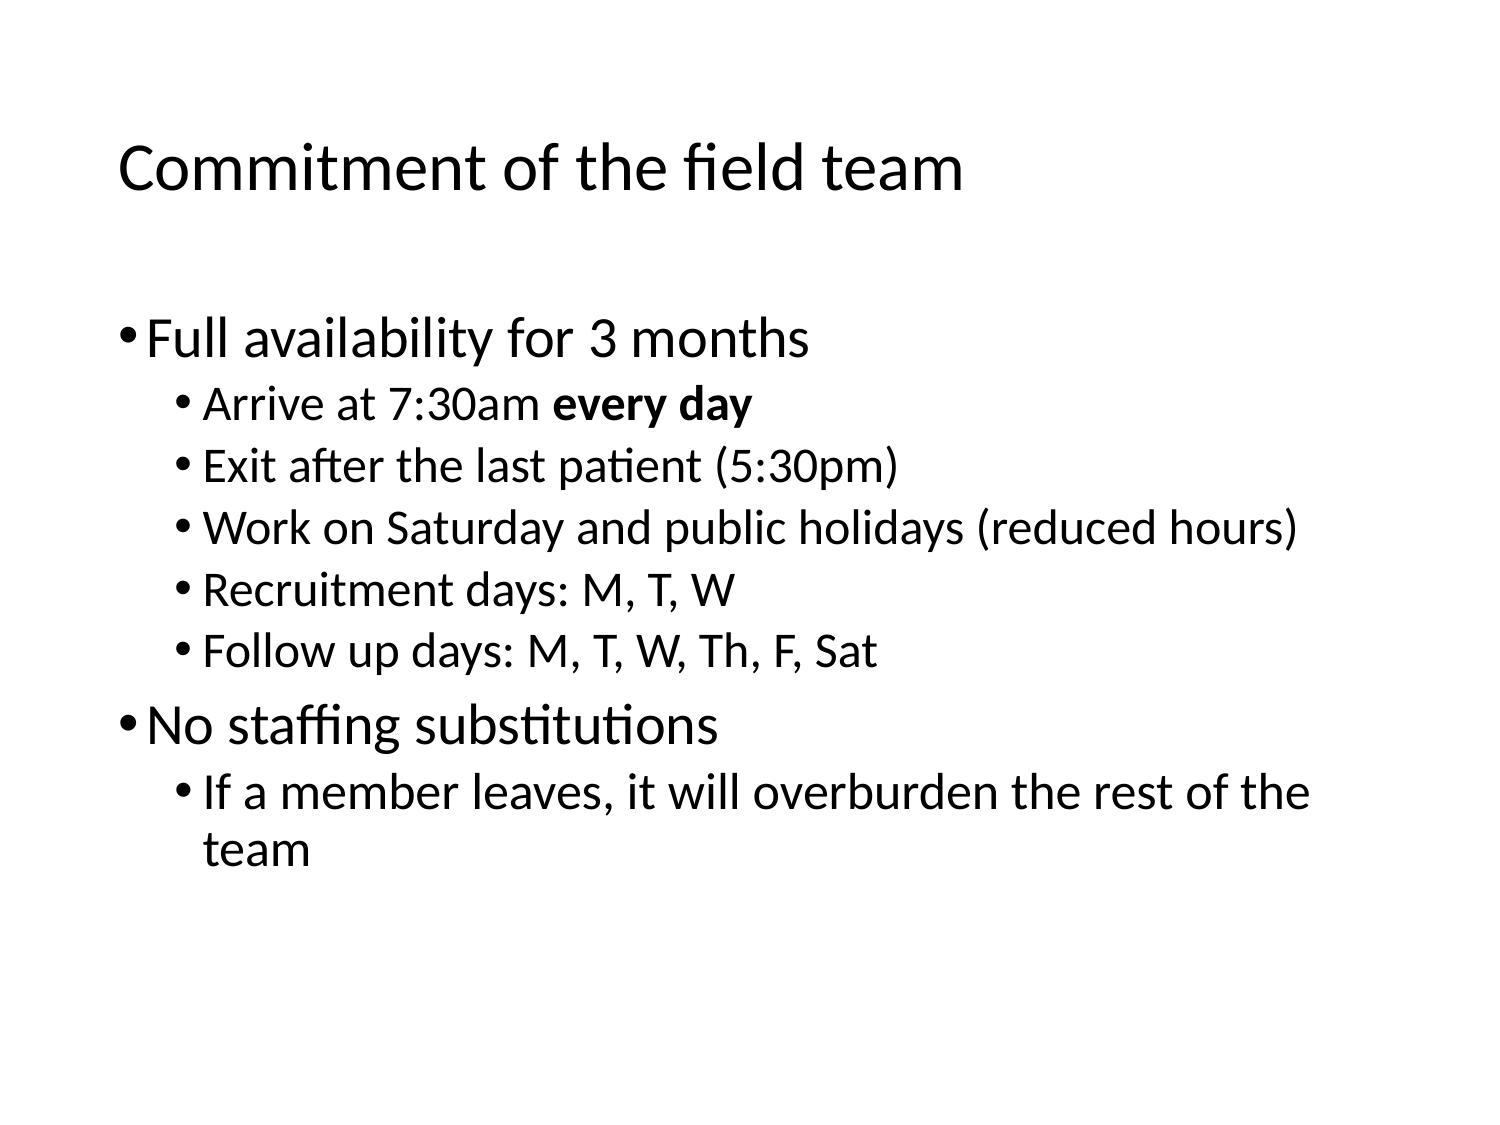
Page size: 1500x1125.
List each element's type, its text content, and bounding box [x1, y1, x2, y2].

title Commitment of the field team [103, 59, 1397, 278]
list Full availability for 3 months Arrive at 7:30am every day Exit after the last patient (5:30pm) Work on Saturday and public holidays (reduced hours) Recruitment days: M, T, W Follow up days: M, T, W, Th, F, Sat No staffing substitutions If a member leaves, it will overburden the rest of the team [103, 299, 1397, 1014]
